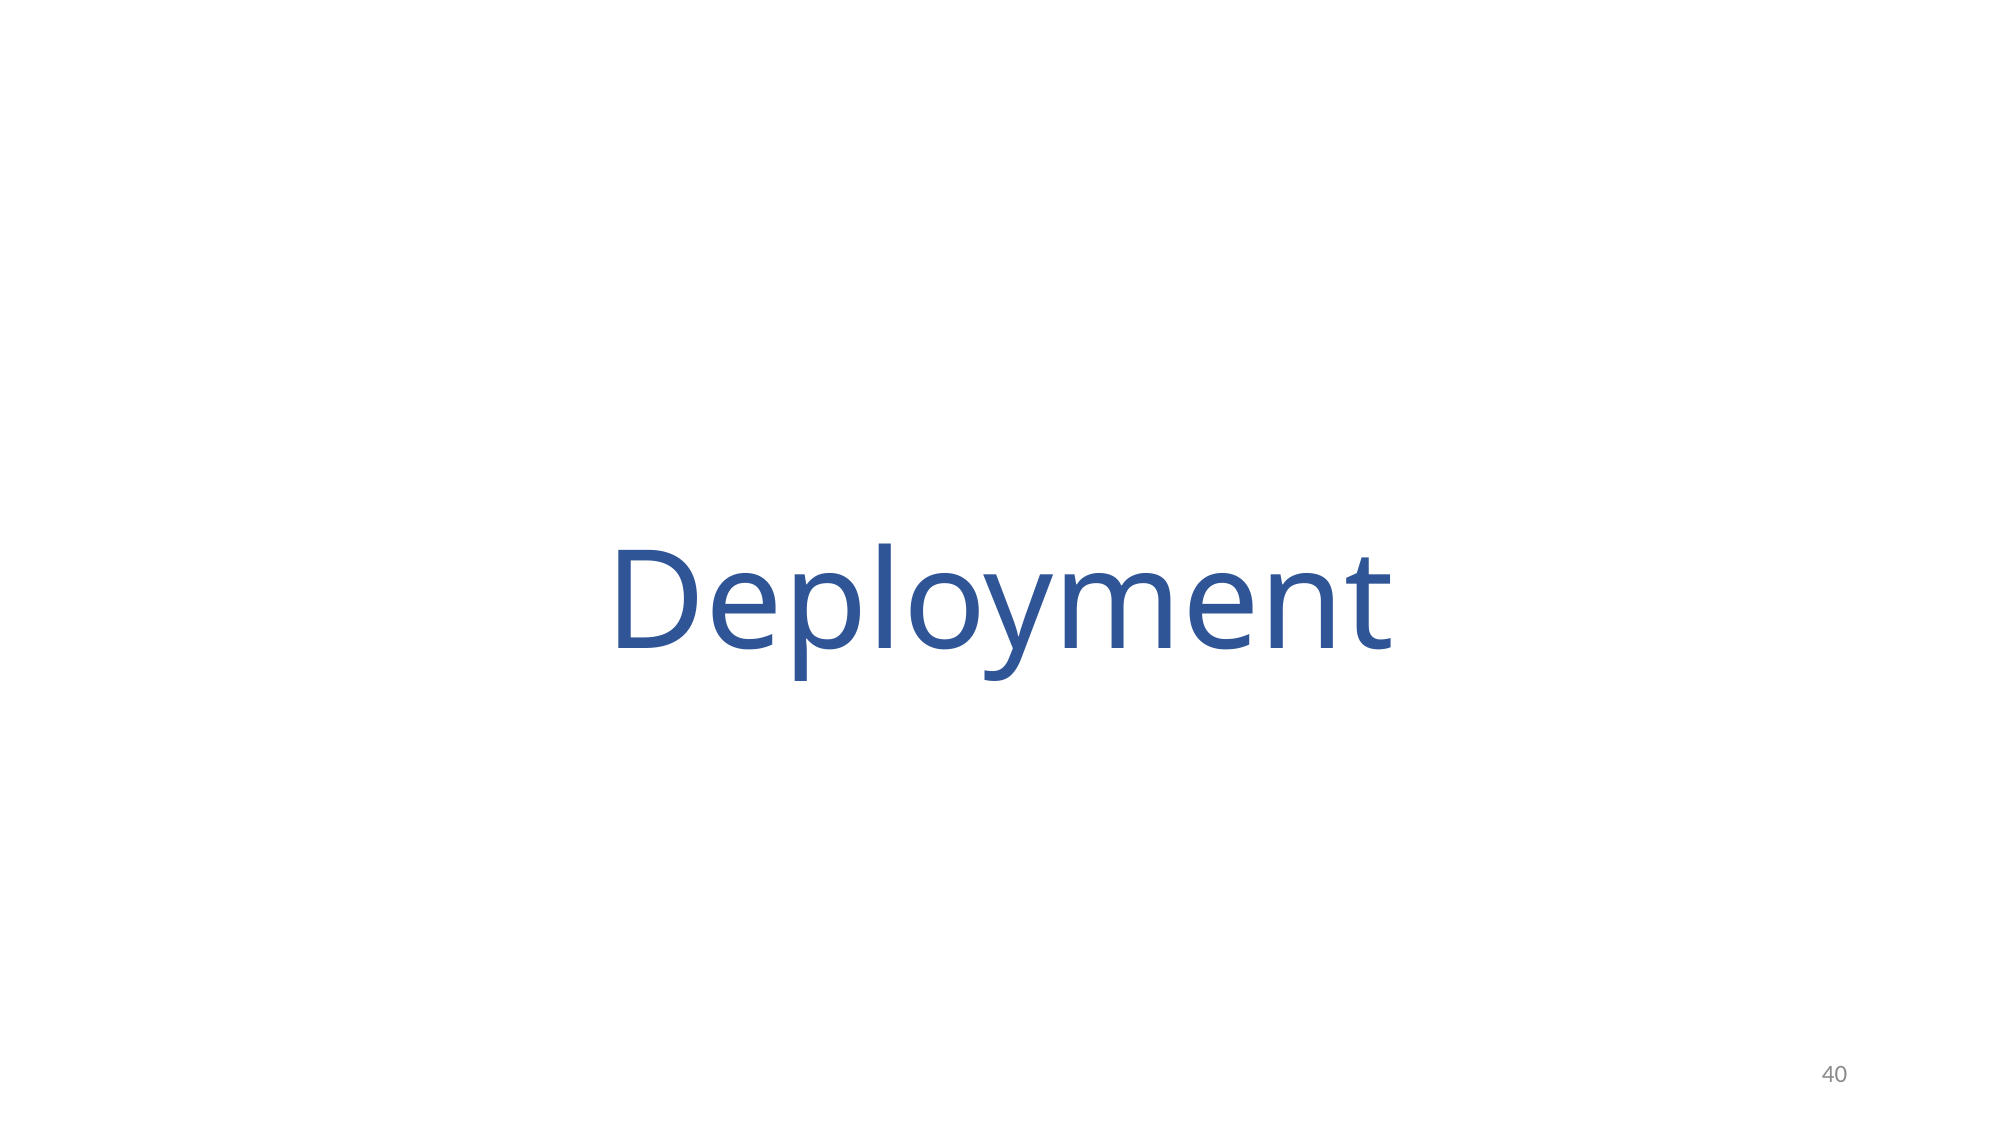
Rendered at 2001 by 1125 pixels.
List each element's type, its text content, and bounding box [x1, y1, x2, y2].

text_box Deployment [249, 487, 1750, 700]
slide_number 40 [1412, 1042, 1863, 1103]
